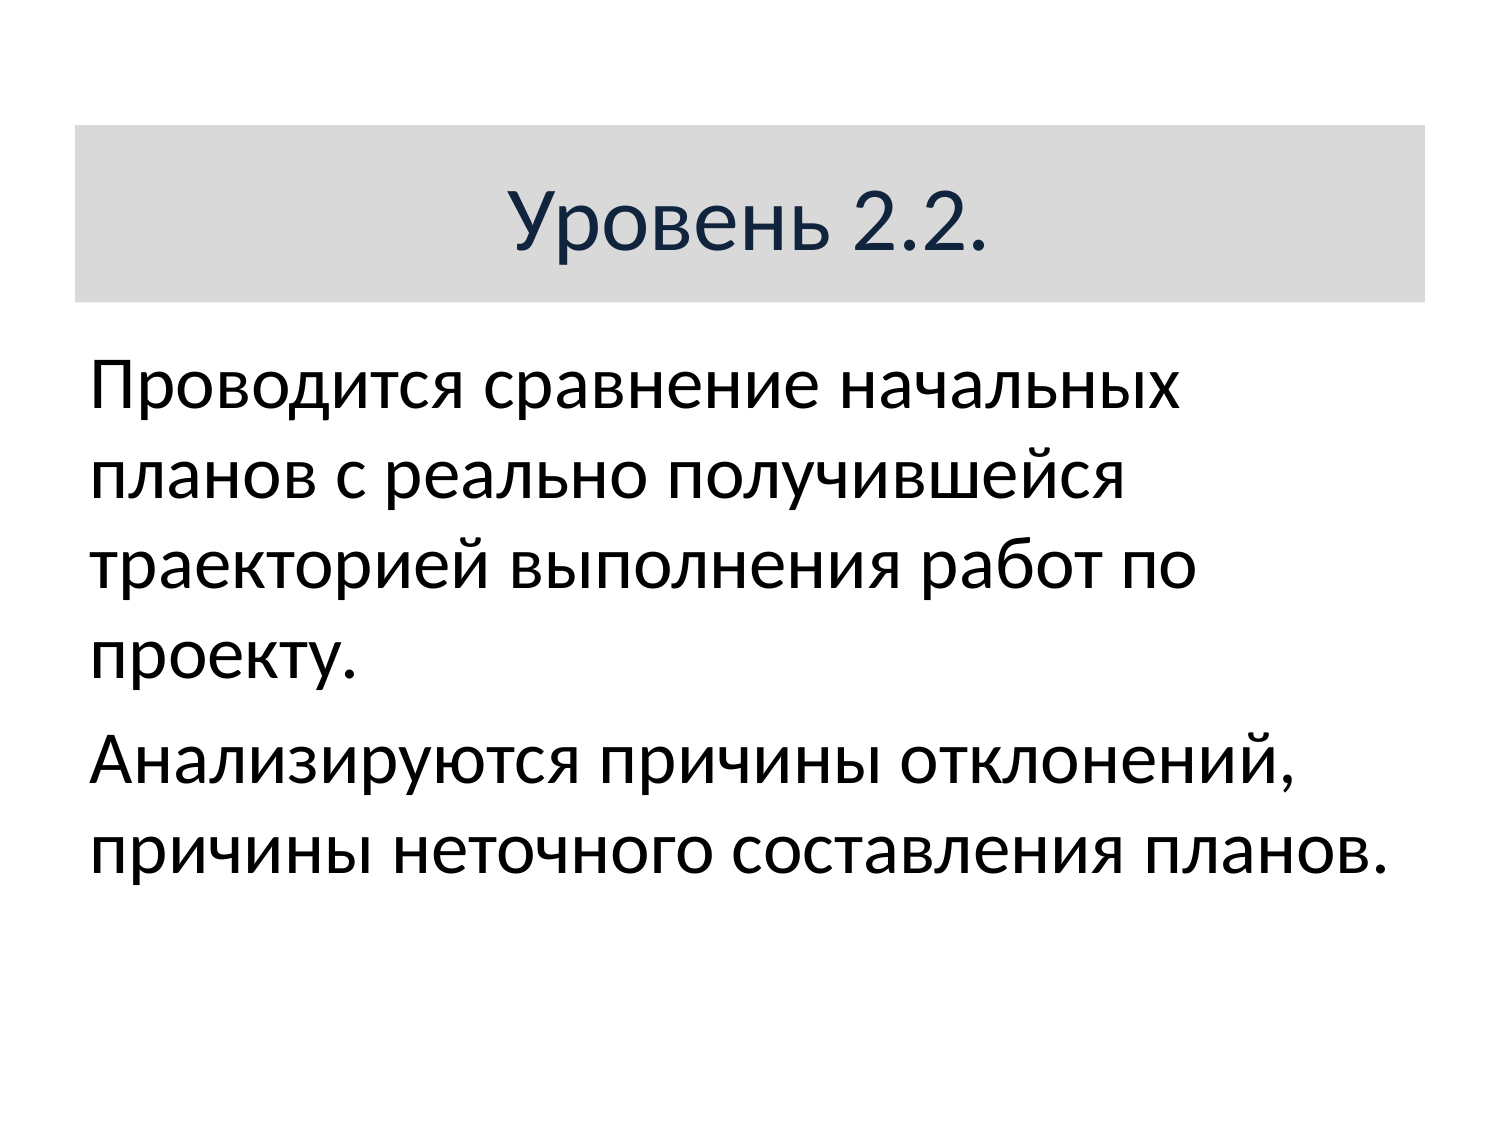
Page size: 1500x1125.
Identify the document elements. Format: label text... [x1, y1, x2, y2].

text_box Проводится сравнение начальных планов с реально получившейся траекторией выполнения работ по проекту. Анализируются причины отклонений, причины неточного составления планов. [75, 326, 1425, 1106]
text_box Уровень 2.2. [75, 125, 1425, 303]
